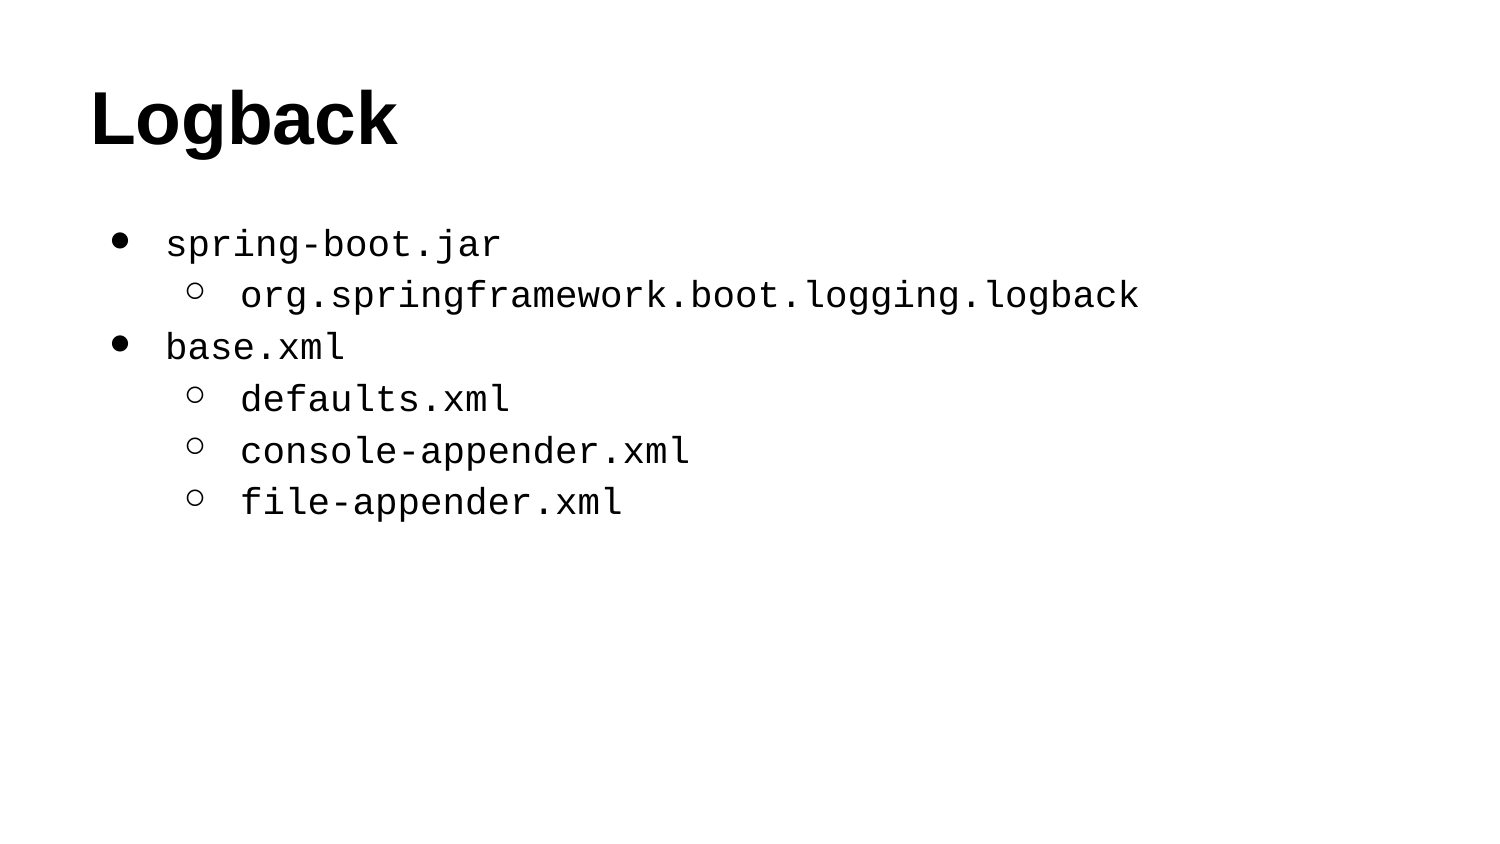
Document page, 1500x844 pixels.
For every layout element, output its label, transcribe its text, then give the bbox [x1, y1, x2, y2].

list spring-boot.jar org.springframework.boot.logging.logback base.xml defaults.xml console-appender.xml file-appender.xml [75, 196, 1425, 808]
title Logback [75, 33, 1425, 175]
